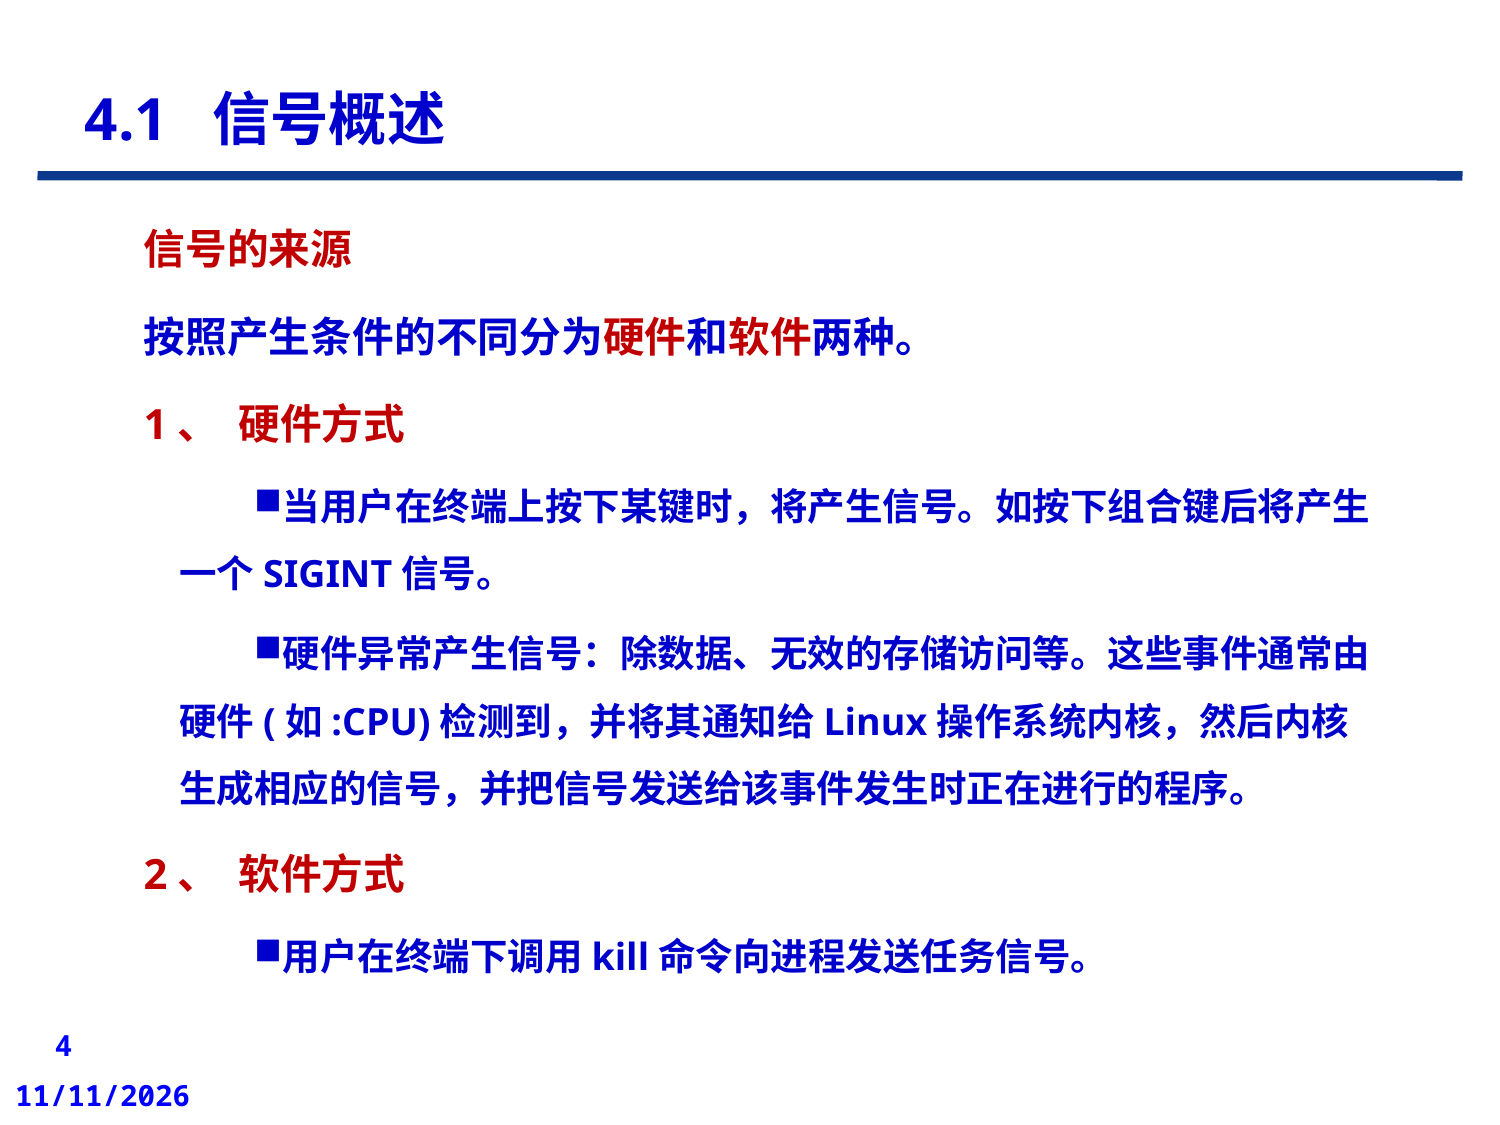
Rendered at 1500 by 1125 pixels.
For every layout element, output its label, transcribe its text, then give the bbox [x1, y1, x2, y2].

text_box 4.1 信号概述 [70, 70, 1020, 163]
text_box 信号的来源 按照产生条件的不同分为硬件和软件两种。 1、 硬件方式 当用户在终端上按下某键时，将产生信号。如按下组合键后将产生一个SIGINT信号。 硬件异常产生信号：除数据、无效的存储访问等。这些事件通常由硬件(如:CPU)检测到，并将其通知给Linux操作系统内核，然后内核生成相应的信号，并把信号发送给该事件发生时正在进行的程序。 2、 软件方式 用户在终端下调用kill命令向进程发送任务信号。 [129, 190, 1392, 986]
